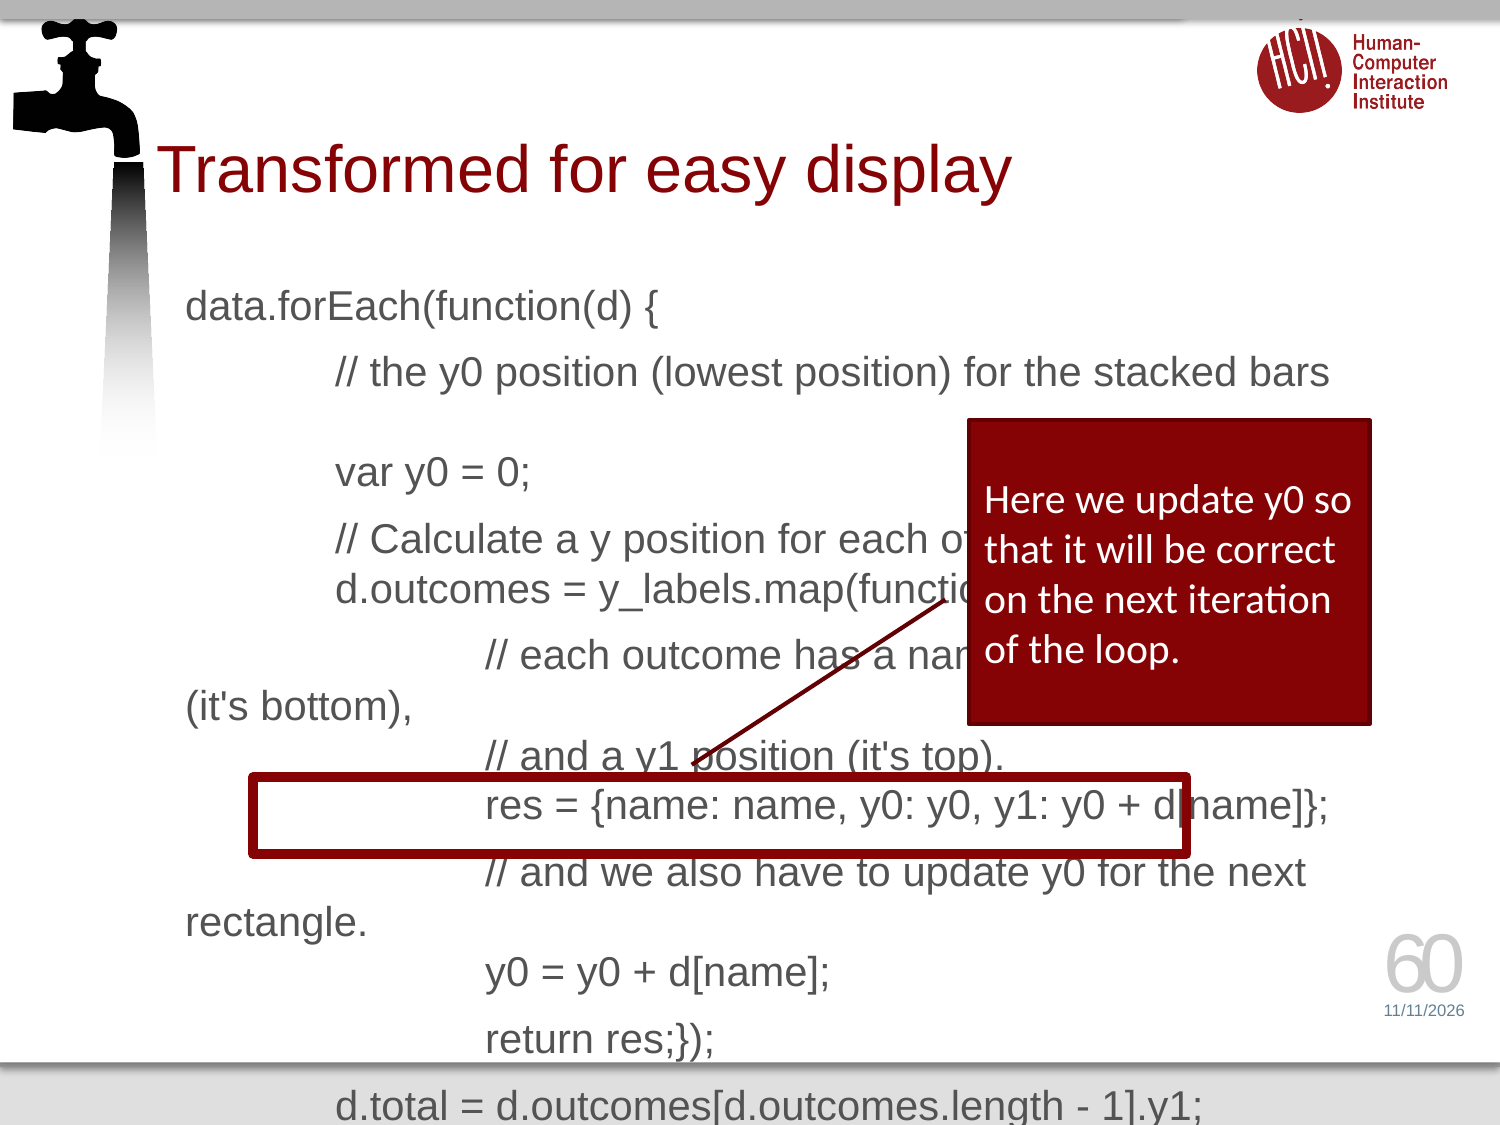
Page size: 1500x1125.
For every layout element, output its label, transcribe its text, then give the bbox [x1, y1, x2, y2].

text_box Here we update y0 so that it will be correct on the next iteration of the loop. [967, 418, 1372, 726]
picture [1257, 20, 1447, 113]
picture [13, 20, 140, 158]
slide_number 60 [1369, 924, 1479, 1009]
footer [76, 1080, 1342, 1110]
text_box Here we update y0 so that it will be correct on the next iteration of the loop. [690, 597, 947, 767]
list data.forEach(function(d) { // the y0 position (lowest position) for the stacked bars var y0 = 0; // Calculate a y position for each of the bars d.outcomes = y_labels.map(function(name) { // each outcome has a name, a y0 position (it's bottom), // and a y1 position (it's top). res = {name: name, y0: y0, y1: y0 + d[name]}; // and we also have to update y0 for the next rectangle. y0 = y0 + d[name]; return res;}); d.total = d.outcomes[d.outcomes.length - 1].y1; }); [185, 278, 1342, 997]
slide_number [1369, 1009, 1479, 1020]
title Transformed for easy display [156, 50, 1187, 214]
text_box [251, 775, 1189, 856]
